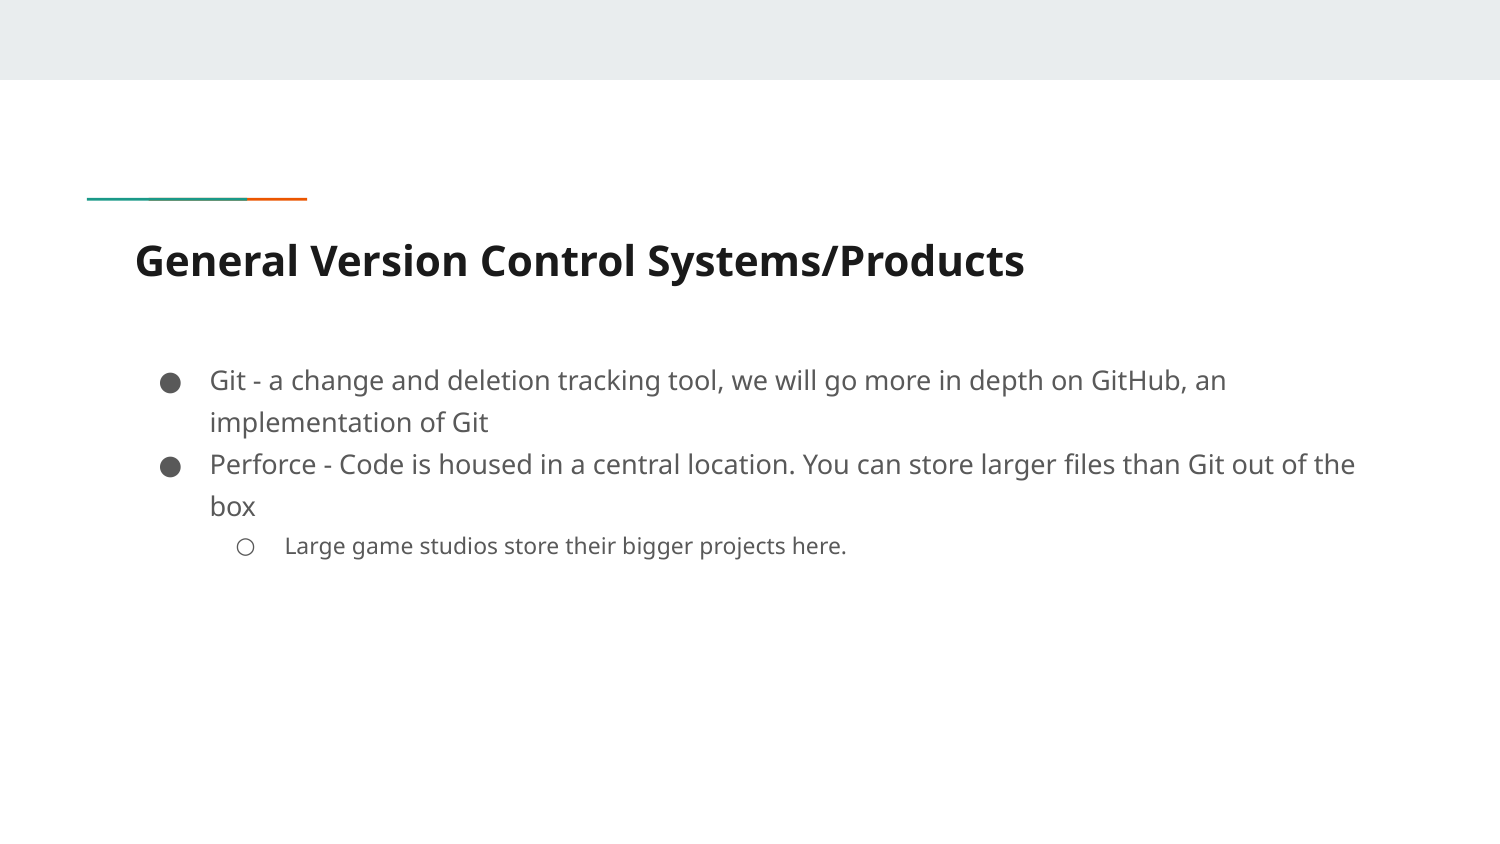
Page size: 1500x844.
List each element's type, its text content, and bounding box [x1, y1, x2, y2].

title General Version Control Systems/Products [119, 216, 1381, 305]
list Git - a change and deletion tracking tool, we will go more in depth on GitHub, an implementation of Git Perforce - Code is housed in a central location. You can store larger files than Git out of the box Large game studios store their bigger projects here. [119, 341, 1381, 712]
